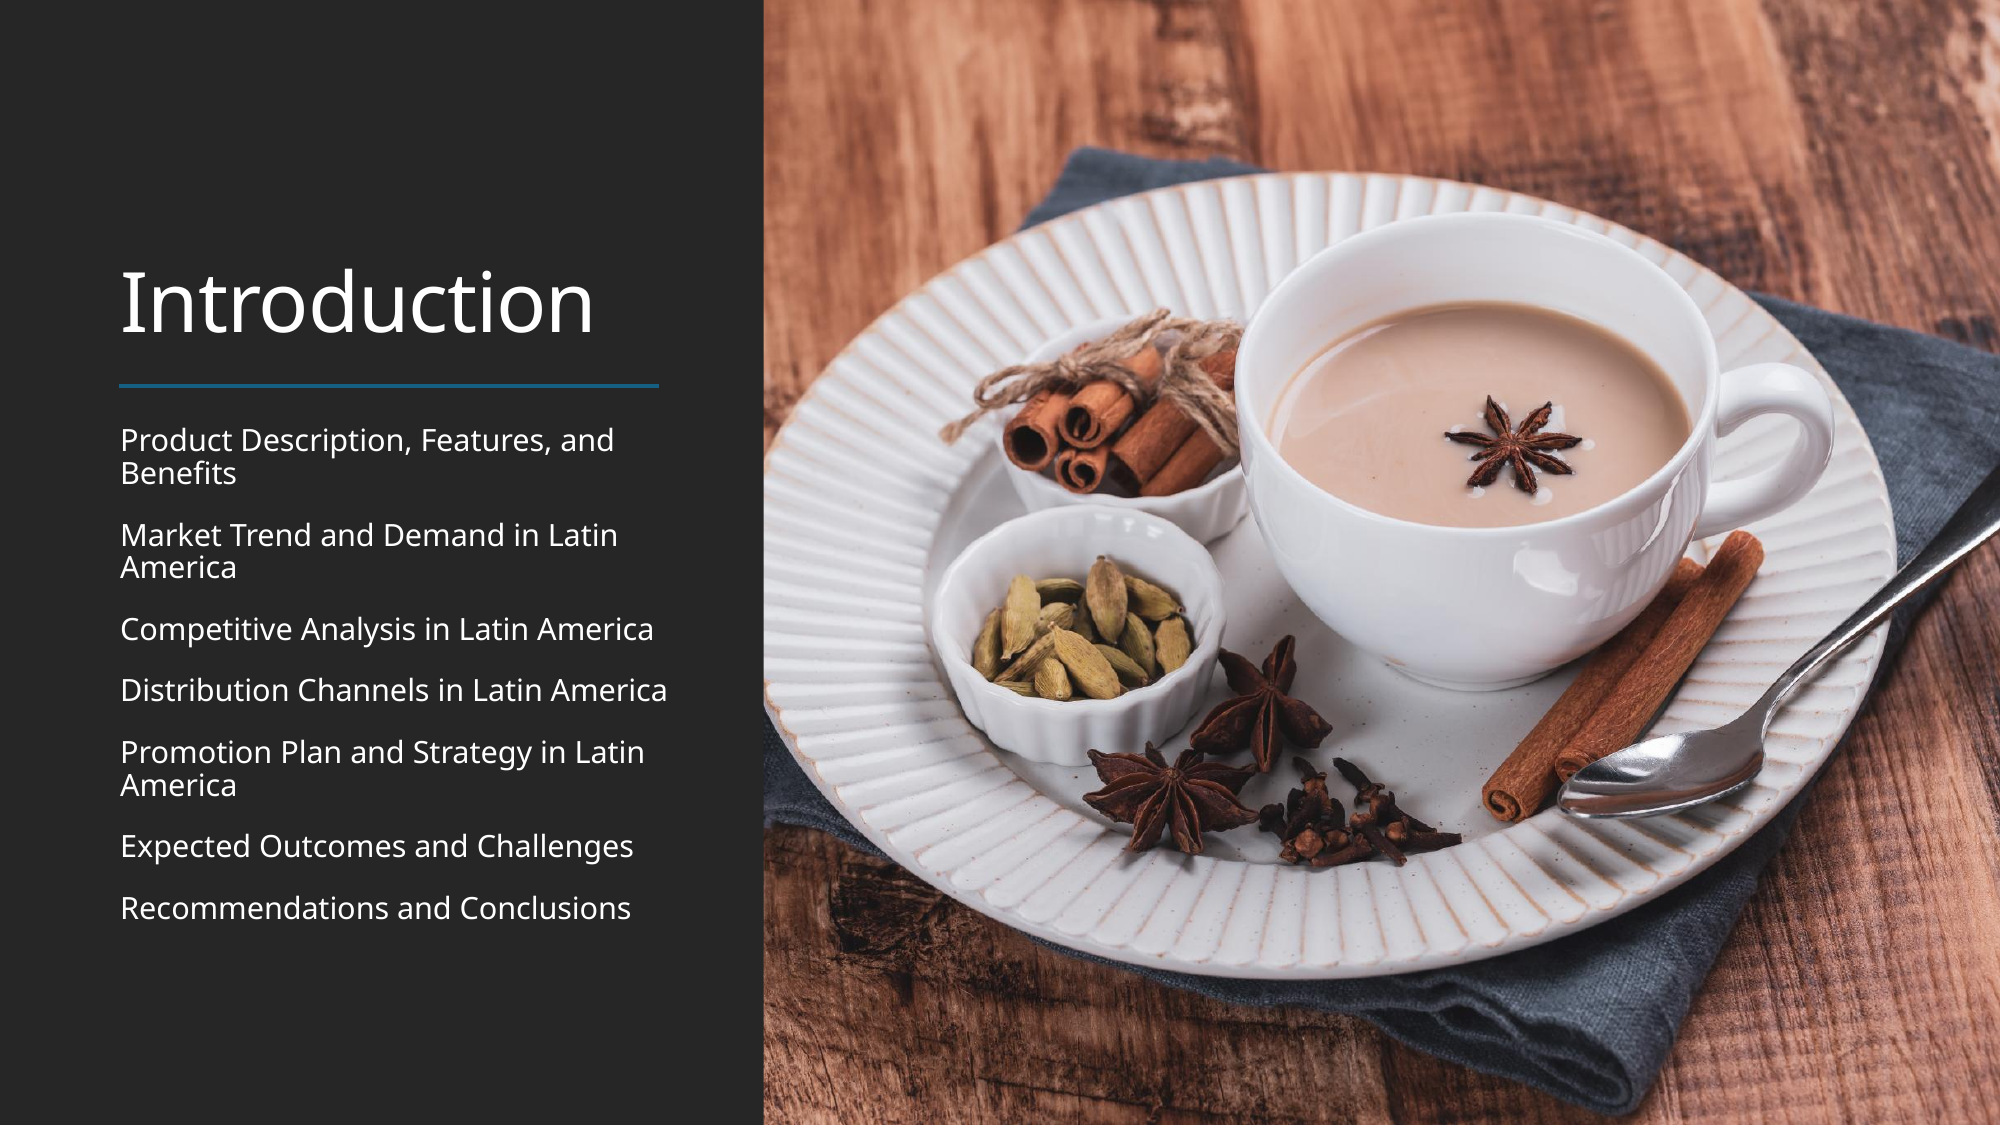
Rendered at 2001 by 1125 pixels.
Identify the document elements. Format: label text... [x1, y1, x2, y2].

text_box [0, 0, 762, 1125]
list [762, 0, 2000, 1125]
title Introduction [105, 84, 672, 359]
list Product Description, Features, and Benefits Market Trend and Demand in Latin America Competitive Analysis in Latin America Distribution Channels in Latin America Promotion Plan and Strategy in Latin America Expected Outcomes and Challenges Recommendations and Conclusions [105, 417, 672, 966]
